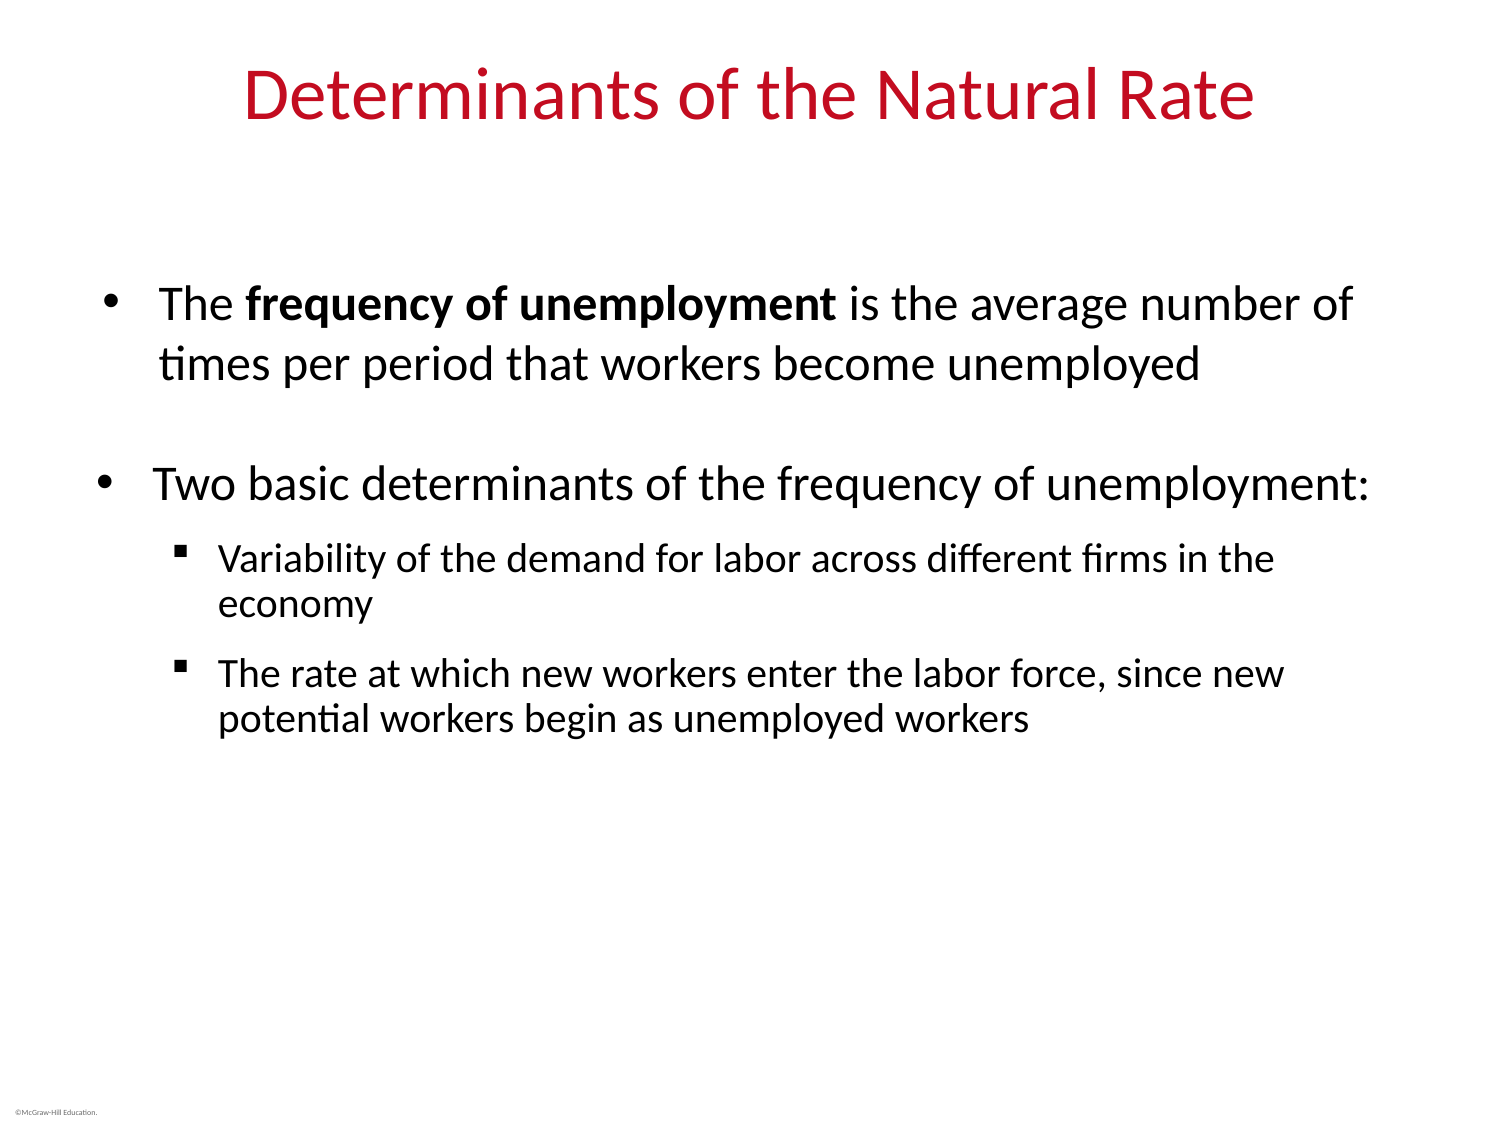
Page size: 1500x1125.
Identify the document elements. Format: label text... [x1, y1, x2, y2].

title Determinants of the Natural Rate [0, 37, 1500, 143]
list The frequency of unemployment is the average number of times per period that workers become unemployed [87, 262, 1425, 390]
list Two basic determinants of the frequency of unemployment: Variability of the demand for labor across different firms in the economy The rate at which new workers enter the labor force, since new potential workers begin as unemployed workers [81, 450, 1419, 763]
